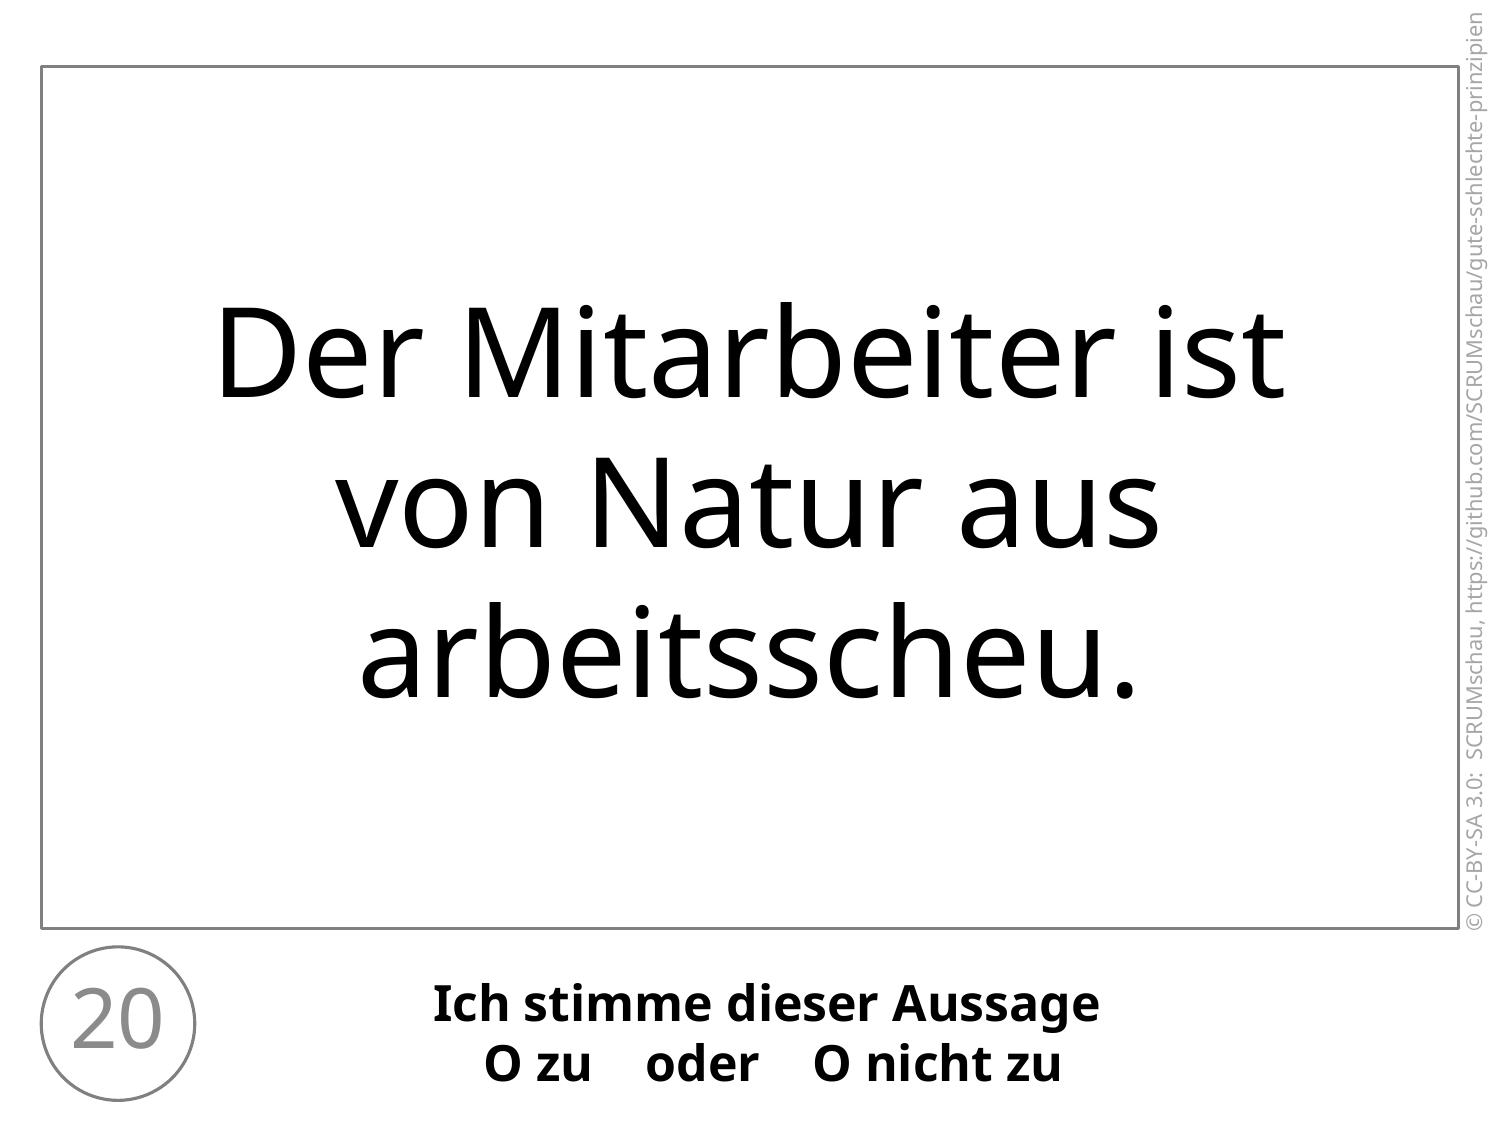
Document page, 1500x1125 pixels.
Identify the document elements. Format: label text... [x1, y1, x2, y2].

list Der Mitarbeiter ist von Natur aus arbeitsscheu. [75, 101, 1425, 894]
slide_number 20 [29, 947, 207, 1098]
